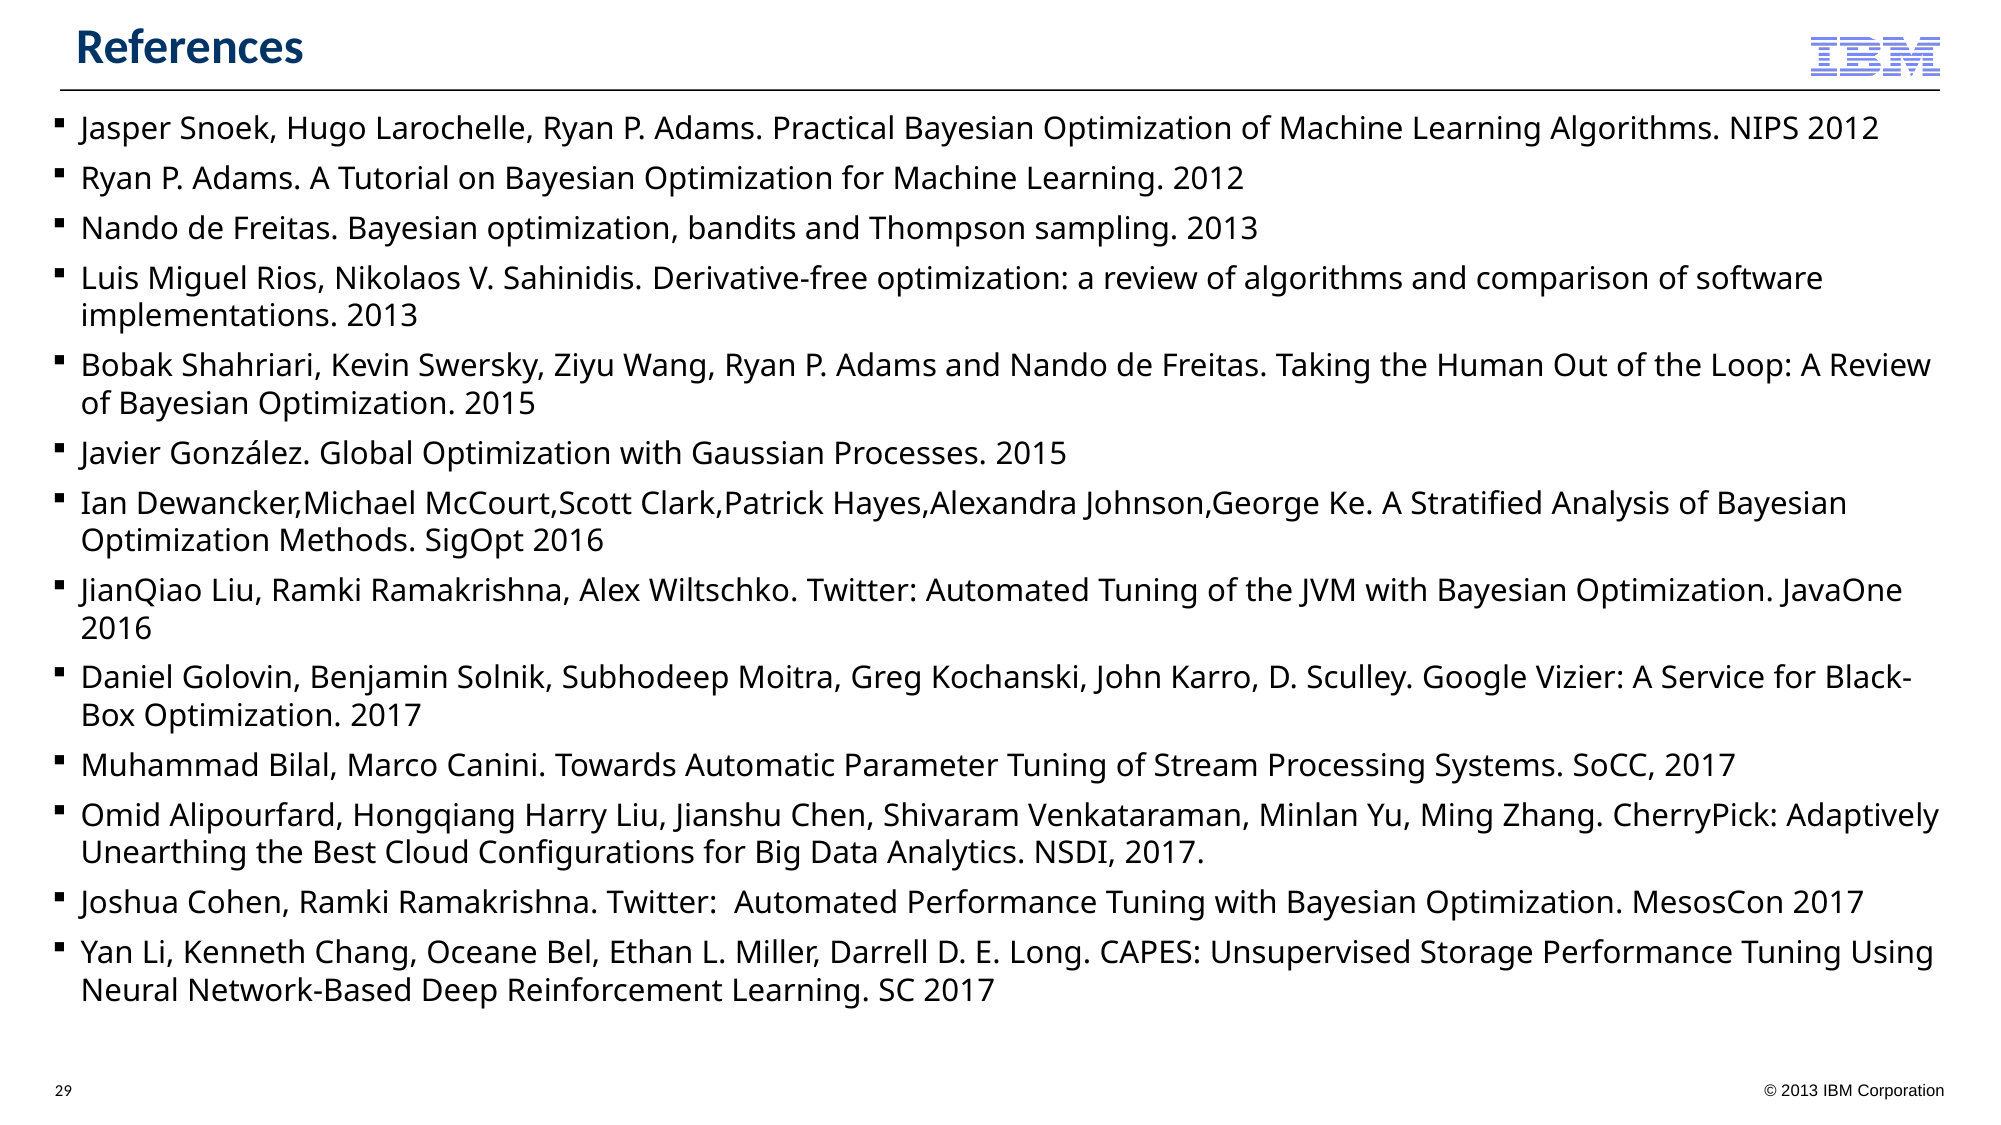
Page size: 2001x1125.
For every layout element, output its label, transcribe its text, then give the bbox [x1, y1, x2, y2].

slide_number 29 [39, 1072, 121, 1103]
list Jasper Snoek, Hugo Larochelle, Ryan P. Adams. Practical Bayesian Optimization of Machine Learning Algorithms. NIPS 2012 Ryan P. Adams. A Tutorial on Bayesian Optimization for Machine Learning. 2012 Nando de Freitas. Bayesian optimization, bandits and Thompson sampling. 2013 Luis Miguel Rios, Nikolaos V. Sahinidis. Derivative-free optimization: a review of algorithms and comparison of software implementations. 2013 Bobak Shahriari, Kevin Swersky, Ziyu Wang, Ryan P. Adams and Nando de Freitas. Taking the Human Out of the Loop: A Review of Bayesian Optimization. 2015 Javier González. Global Optimization with Gaussian Processes. 2015 Ian Dewancker,Michael McCourt,Scott Clark,Patrick Hayes,Alexandra Johnson,George Ke. A Stratified Analysis of Bayesian Optimization Methods. SigOpt 2016 JianQiao Liu, Ramki Ramakrishna, Alex Wiltschko. Twitter: Automated Tuning of the JVM with Bayesian Optimization. JavaOne 2016 Daniel Golovin, Benjamin Solnik, Subhodeep Moitra, Greg Kochanski, John Karro, D. Sculley. Google Vizier: A Service for Black-Box Optimization. 2017 Muhammad Bilal, Marco Canini. Towards Automatic Parameter Tuning of Stream Processing Systems. SoCC, 2017 Omid Alipourfard, Hongqiang Harry Liu, Jianshu Chen, Shivaram Venkataraman, Minlan Yu, Ming Zhang. CherryPick: Adaptively Unearthing the Best Cloud Configurations for Big Data Analytics. NSDI, 2017. Joshua Cohen, Ramki Ramakrishna. Twitter: Automated Performance Tuning with Bayesian Optimization. MesosCon 2017 Yan Li, Kenneth Chang, Oceane Bel, Ethan L. Miller, Darrell D. E. Long. CAPES: Unsupervised Storage Performance Tuning Using Neural Network-Based Deep Reinforcement Learning. SC 2017 [37, 100, 1961, 1042]
title References [61, 12, 1961, 82]
